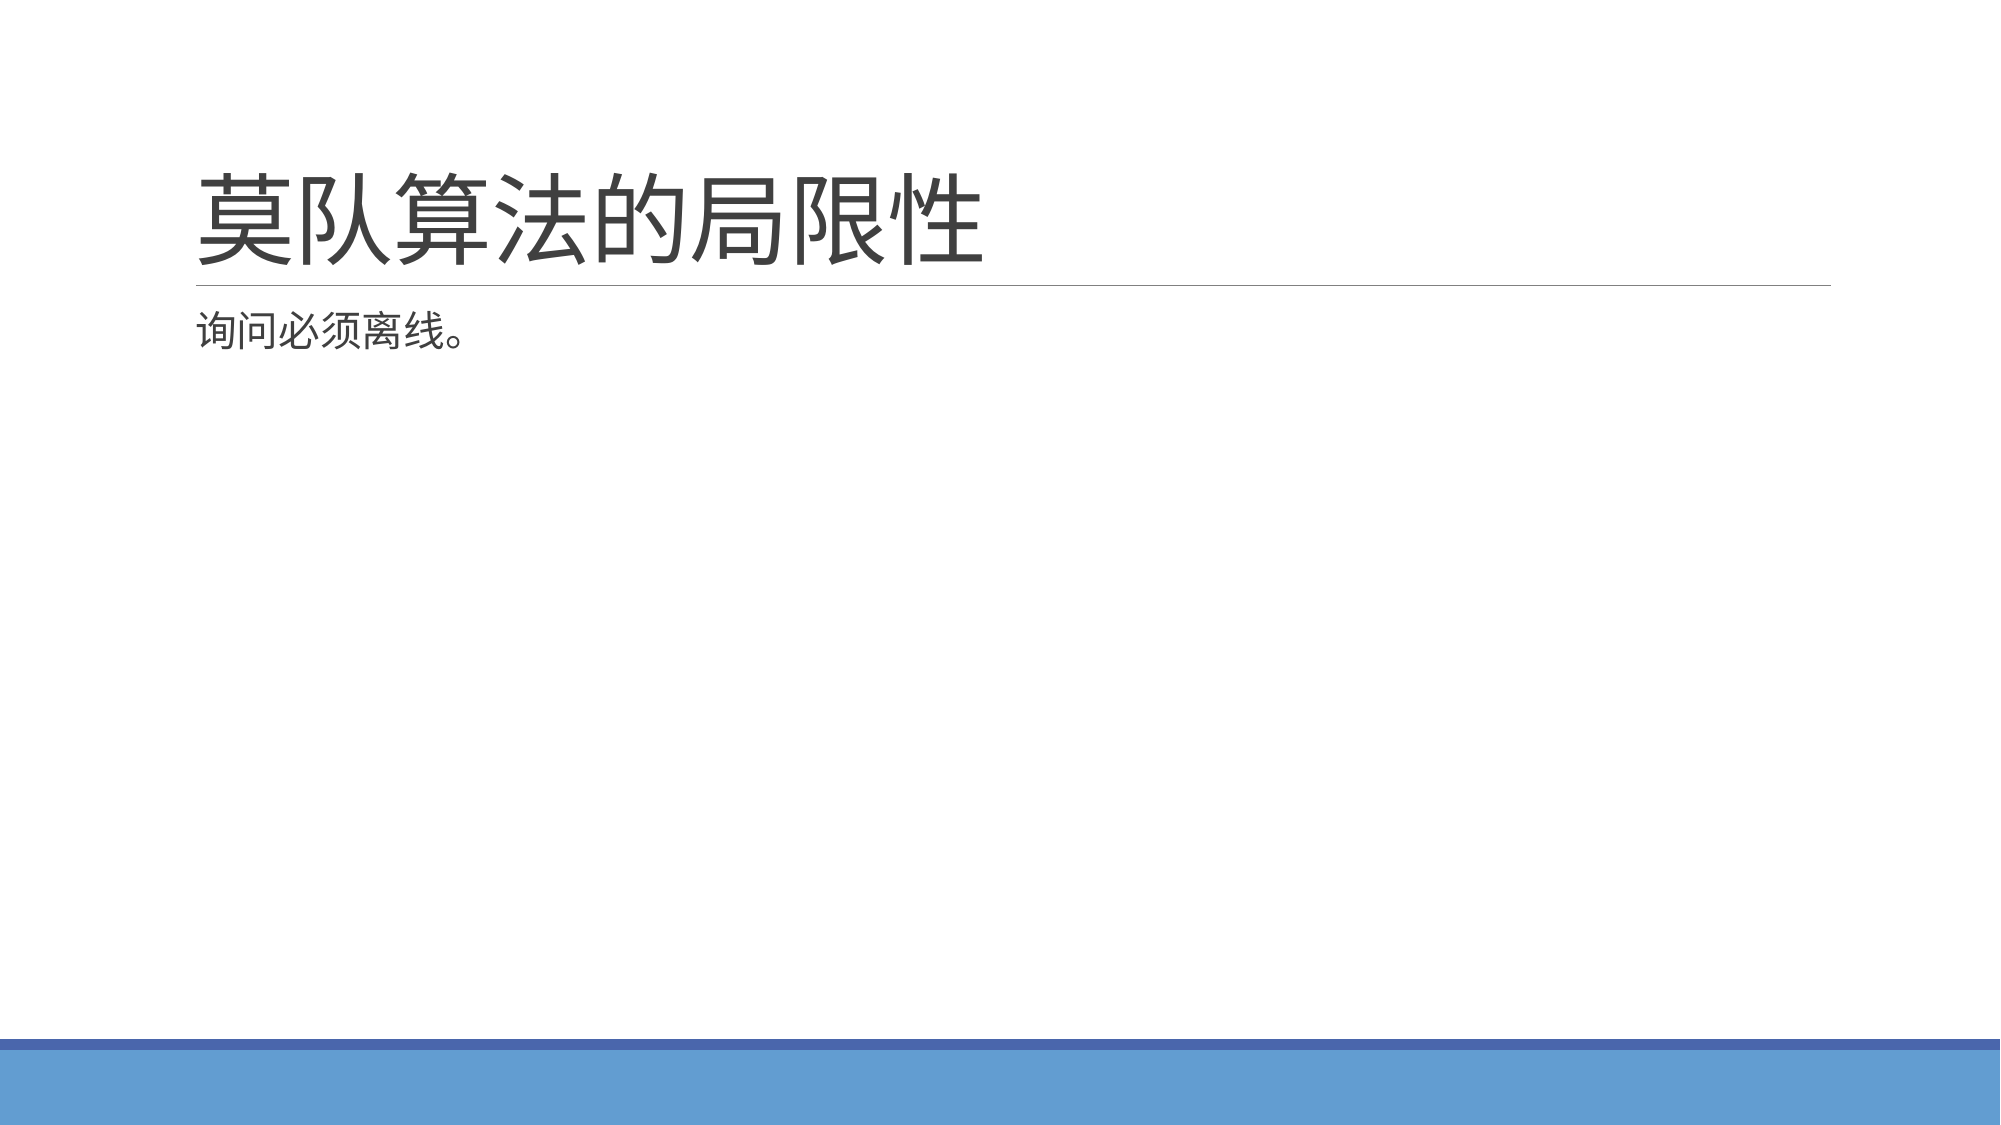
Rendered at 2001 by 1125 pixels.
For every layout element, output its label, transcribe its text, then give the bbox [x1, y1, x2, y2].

list 询问必须离线。 [180, 302, 1830, 963]
title 莫队算法的局限性 [180, 47, 1830, 285]
